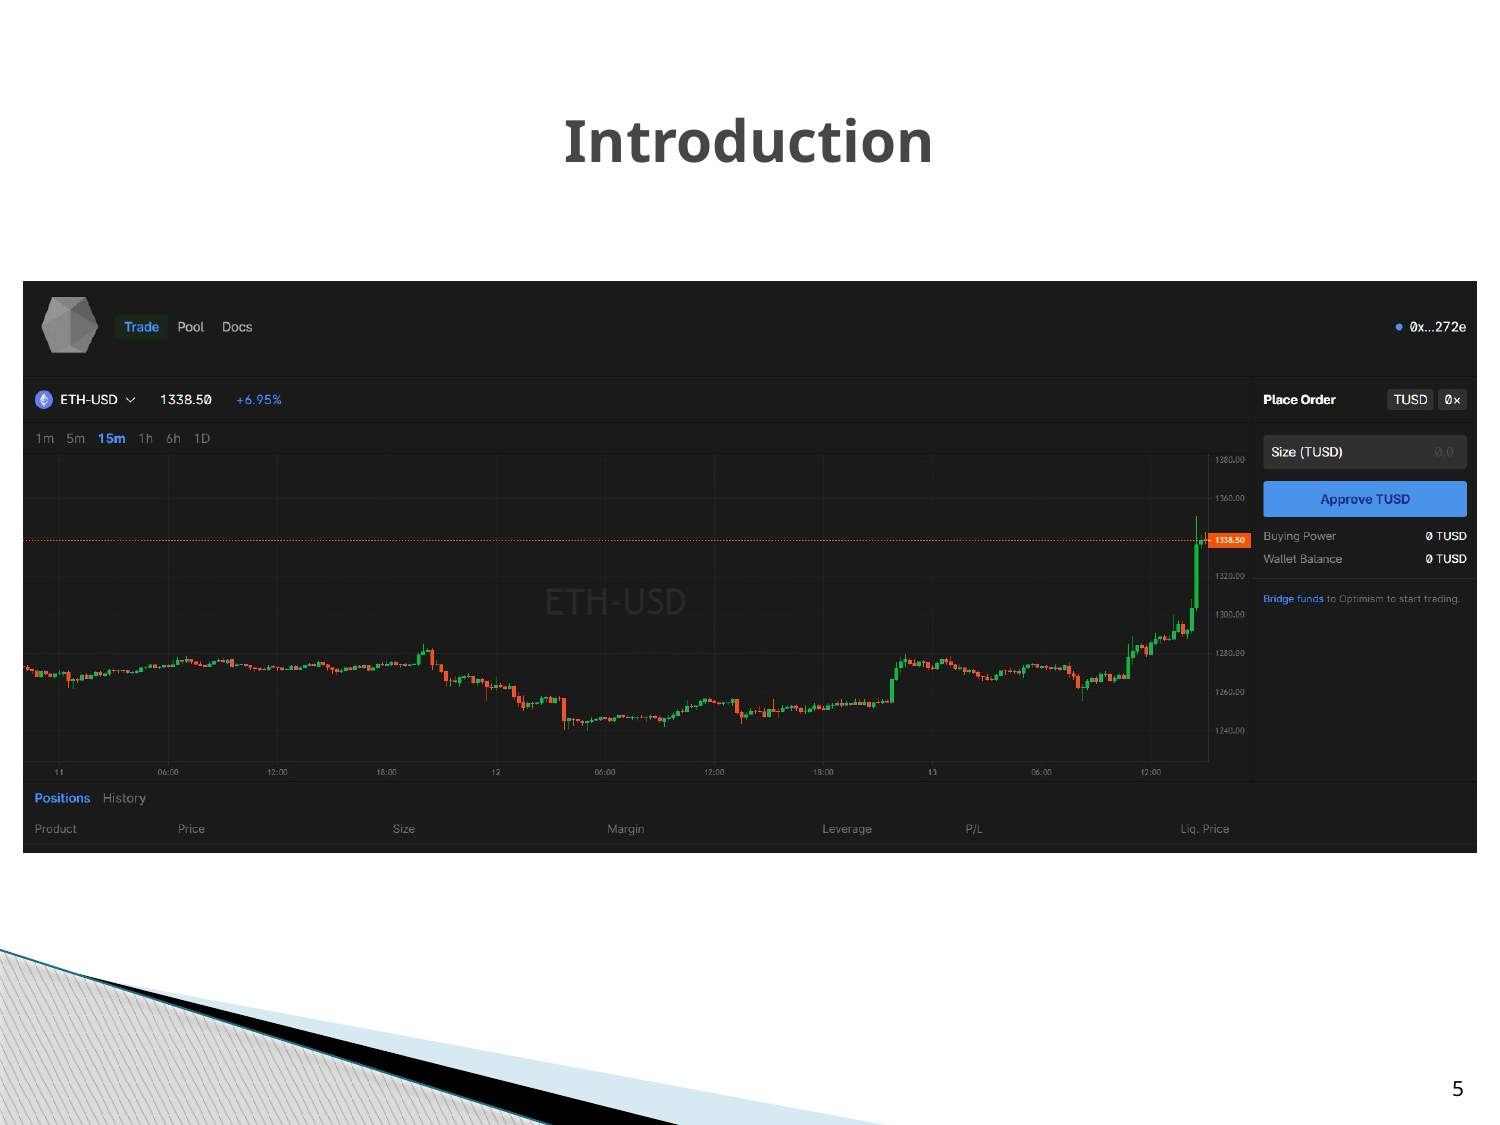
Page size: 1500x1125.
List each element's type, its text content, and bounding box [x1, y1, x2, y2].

title Introduction [75, 45, 1425, 233]
slide_number 5 [1418, 1051, 1479, 1112]
picture [23, 280, 1477, 853]
